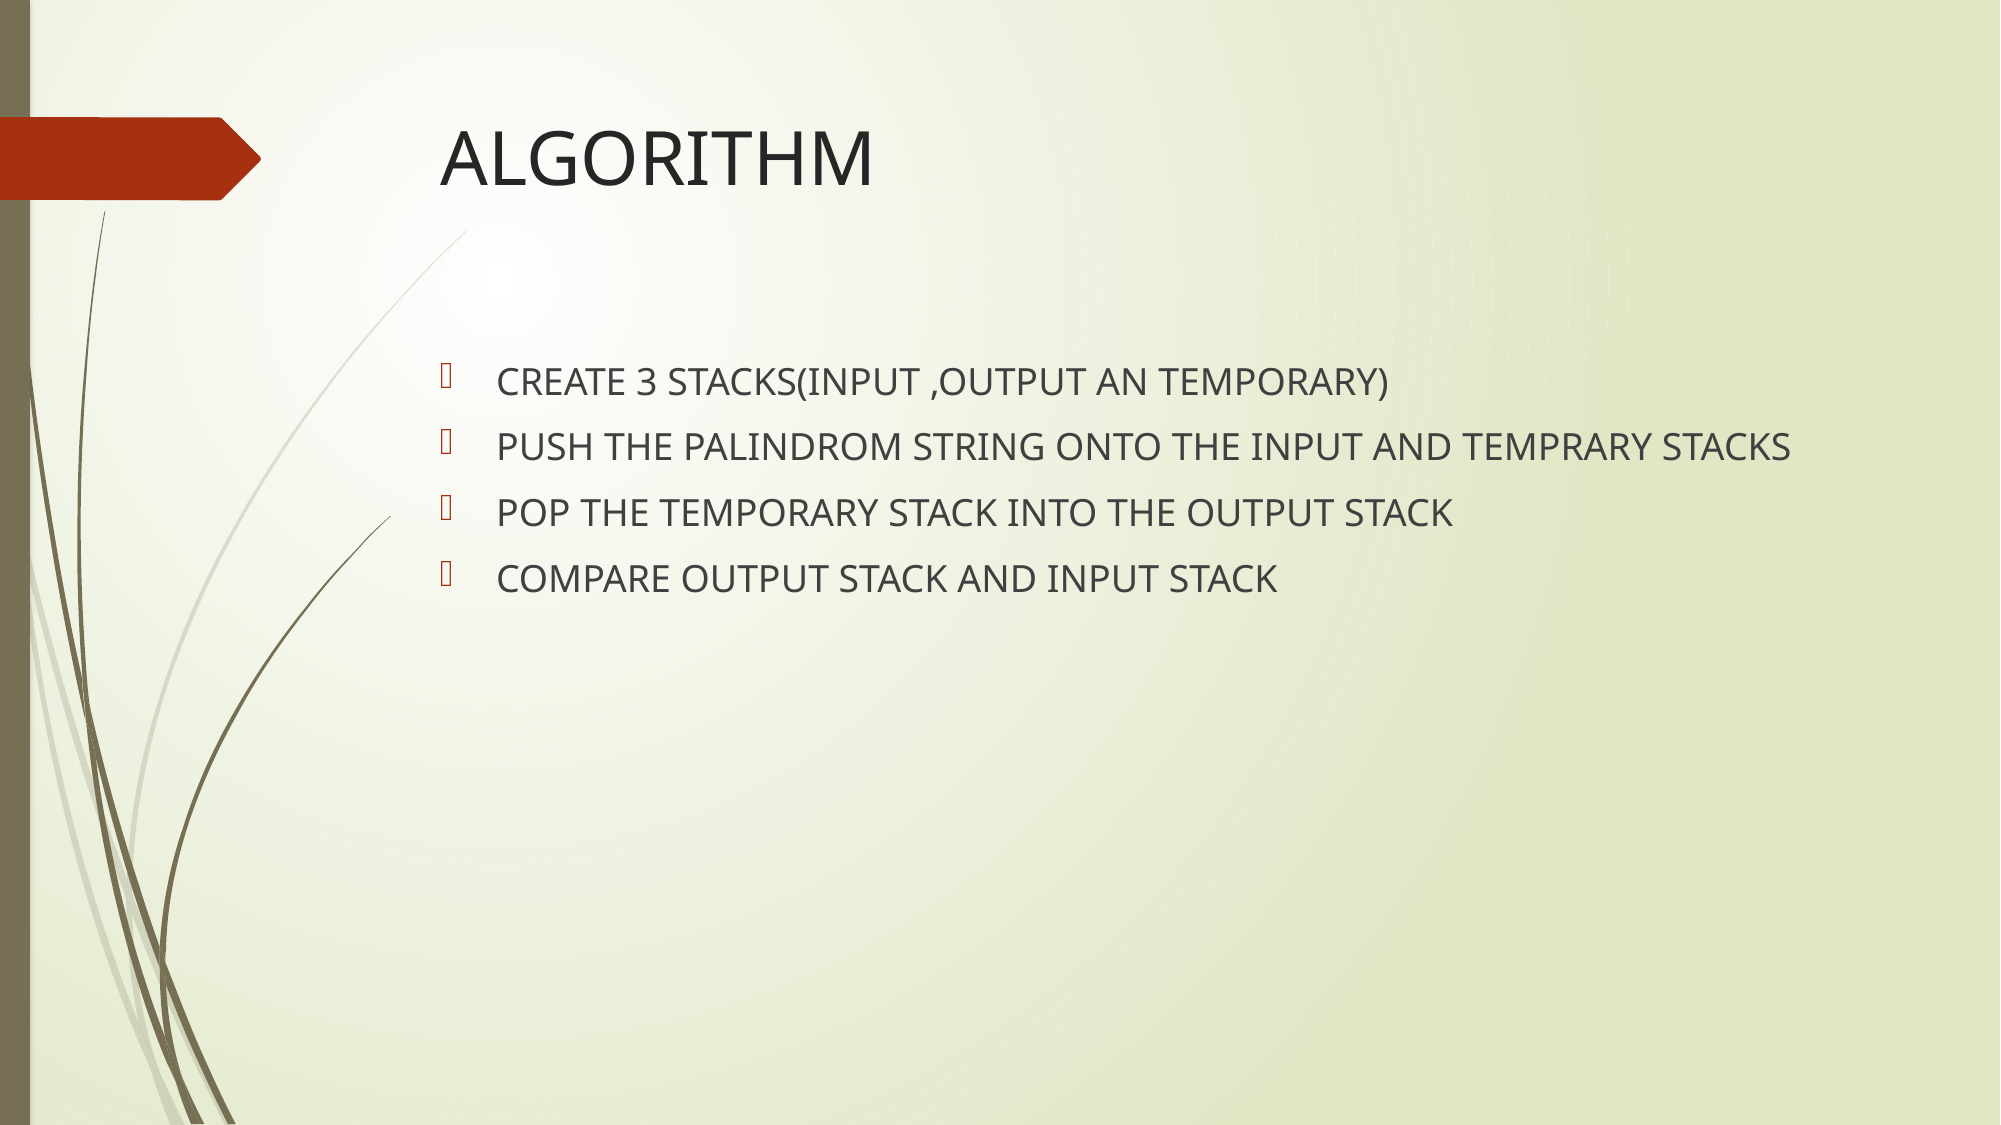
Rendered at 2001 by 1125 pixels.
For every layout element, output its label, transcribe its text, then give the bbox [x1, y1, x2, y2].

title ALGORITHM [425, 102, 1888, 313]
list CREATE 3 STACKS(INPUT ,OUTPUT AN TEMPORARY) PUSH THE PALINDROM STRING ONTO THE INPUT AND TEMPRARY STACKS POP THE TEMPORARY STACK INTO THE OUTPUT STACK COMPARE OUTPUT STACK AND INPUT STACK [424, 350, 1888, 970]
